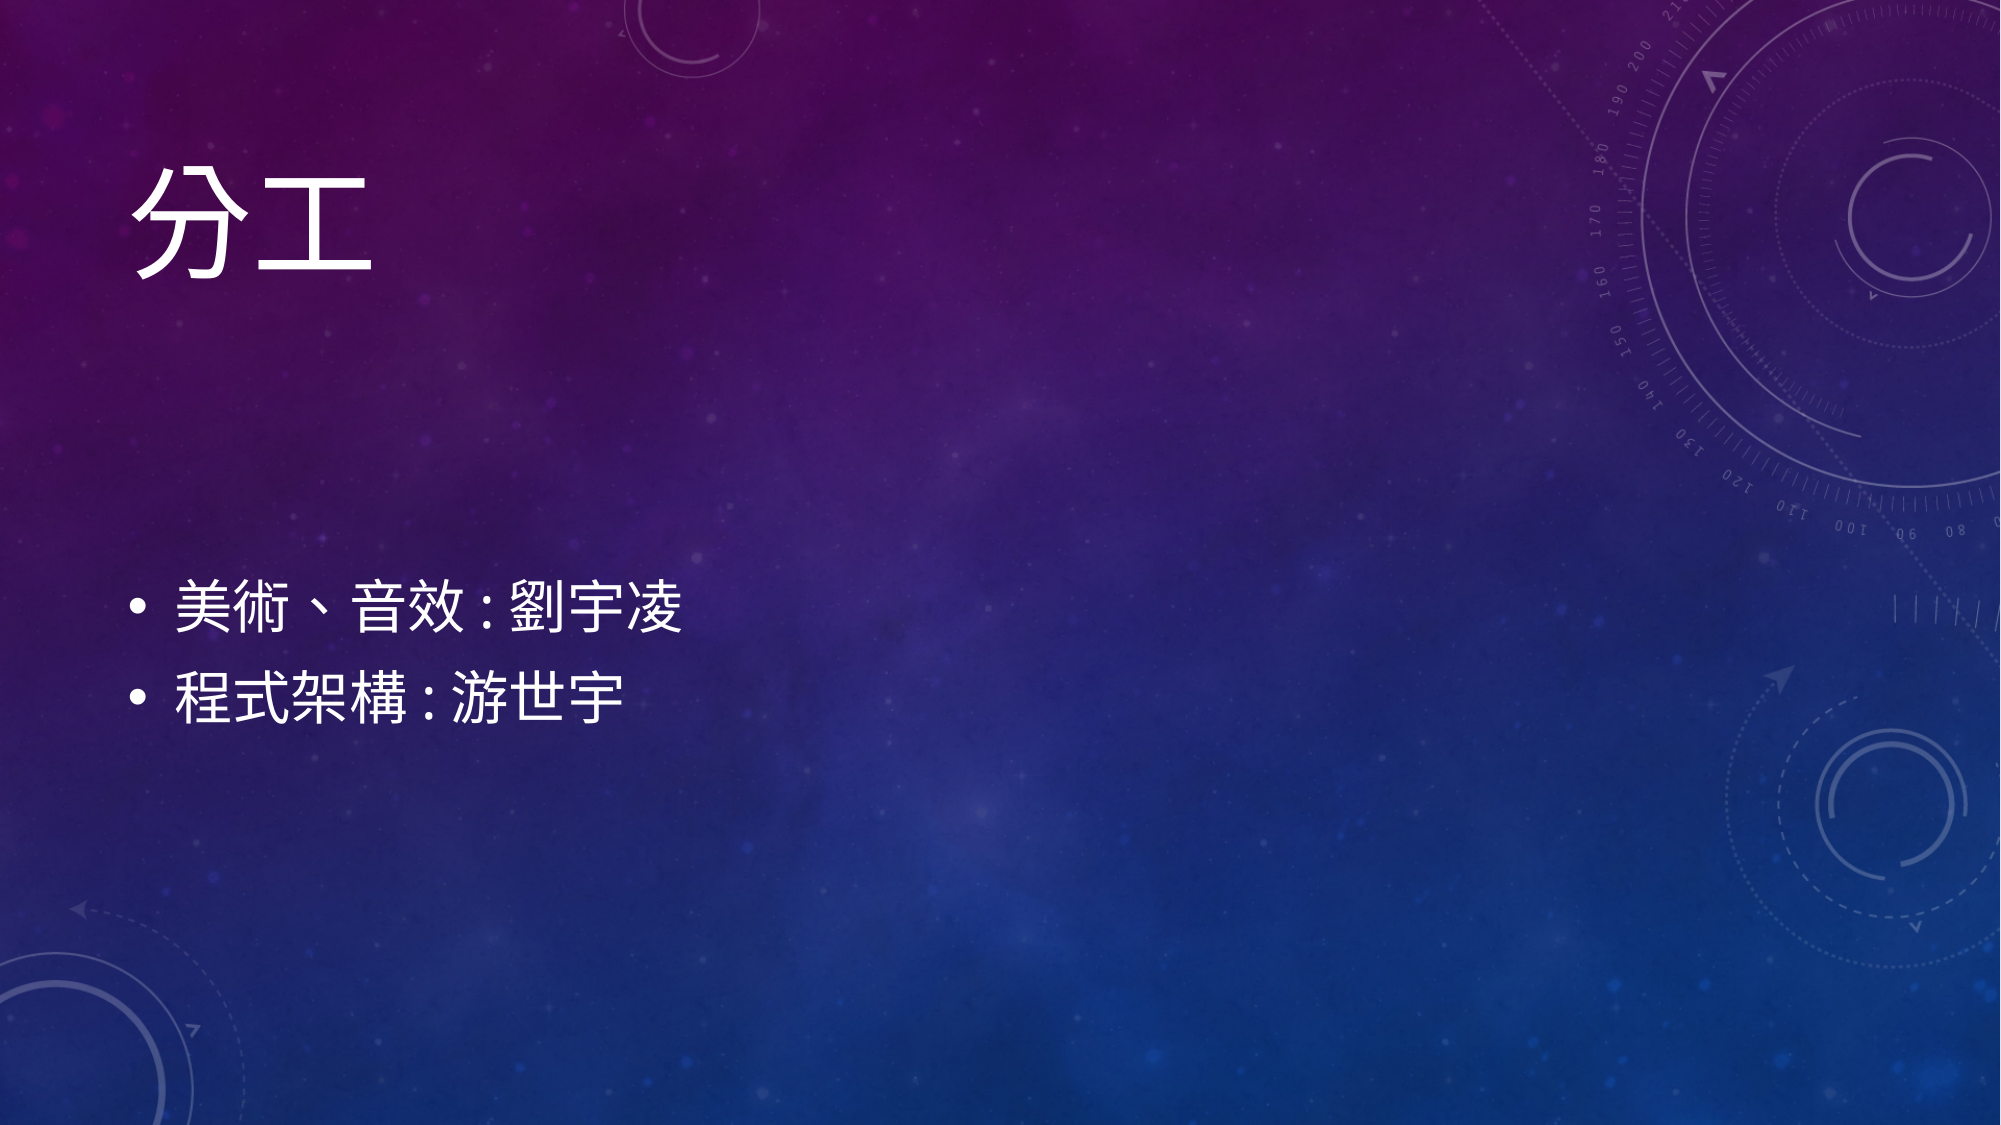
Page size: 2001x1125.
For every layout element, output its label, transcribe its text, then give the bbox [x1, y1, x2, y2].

title 分工 [112, 99, 1775, 339]
list 美術、音效:劉宇凌 程式架構:游世宇 [112, 351, 1775, 950]
picture [0, 0, 2001, 1125]
